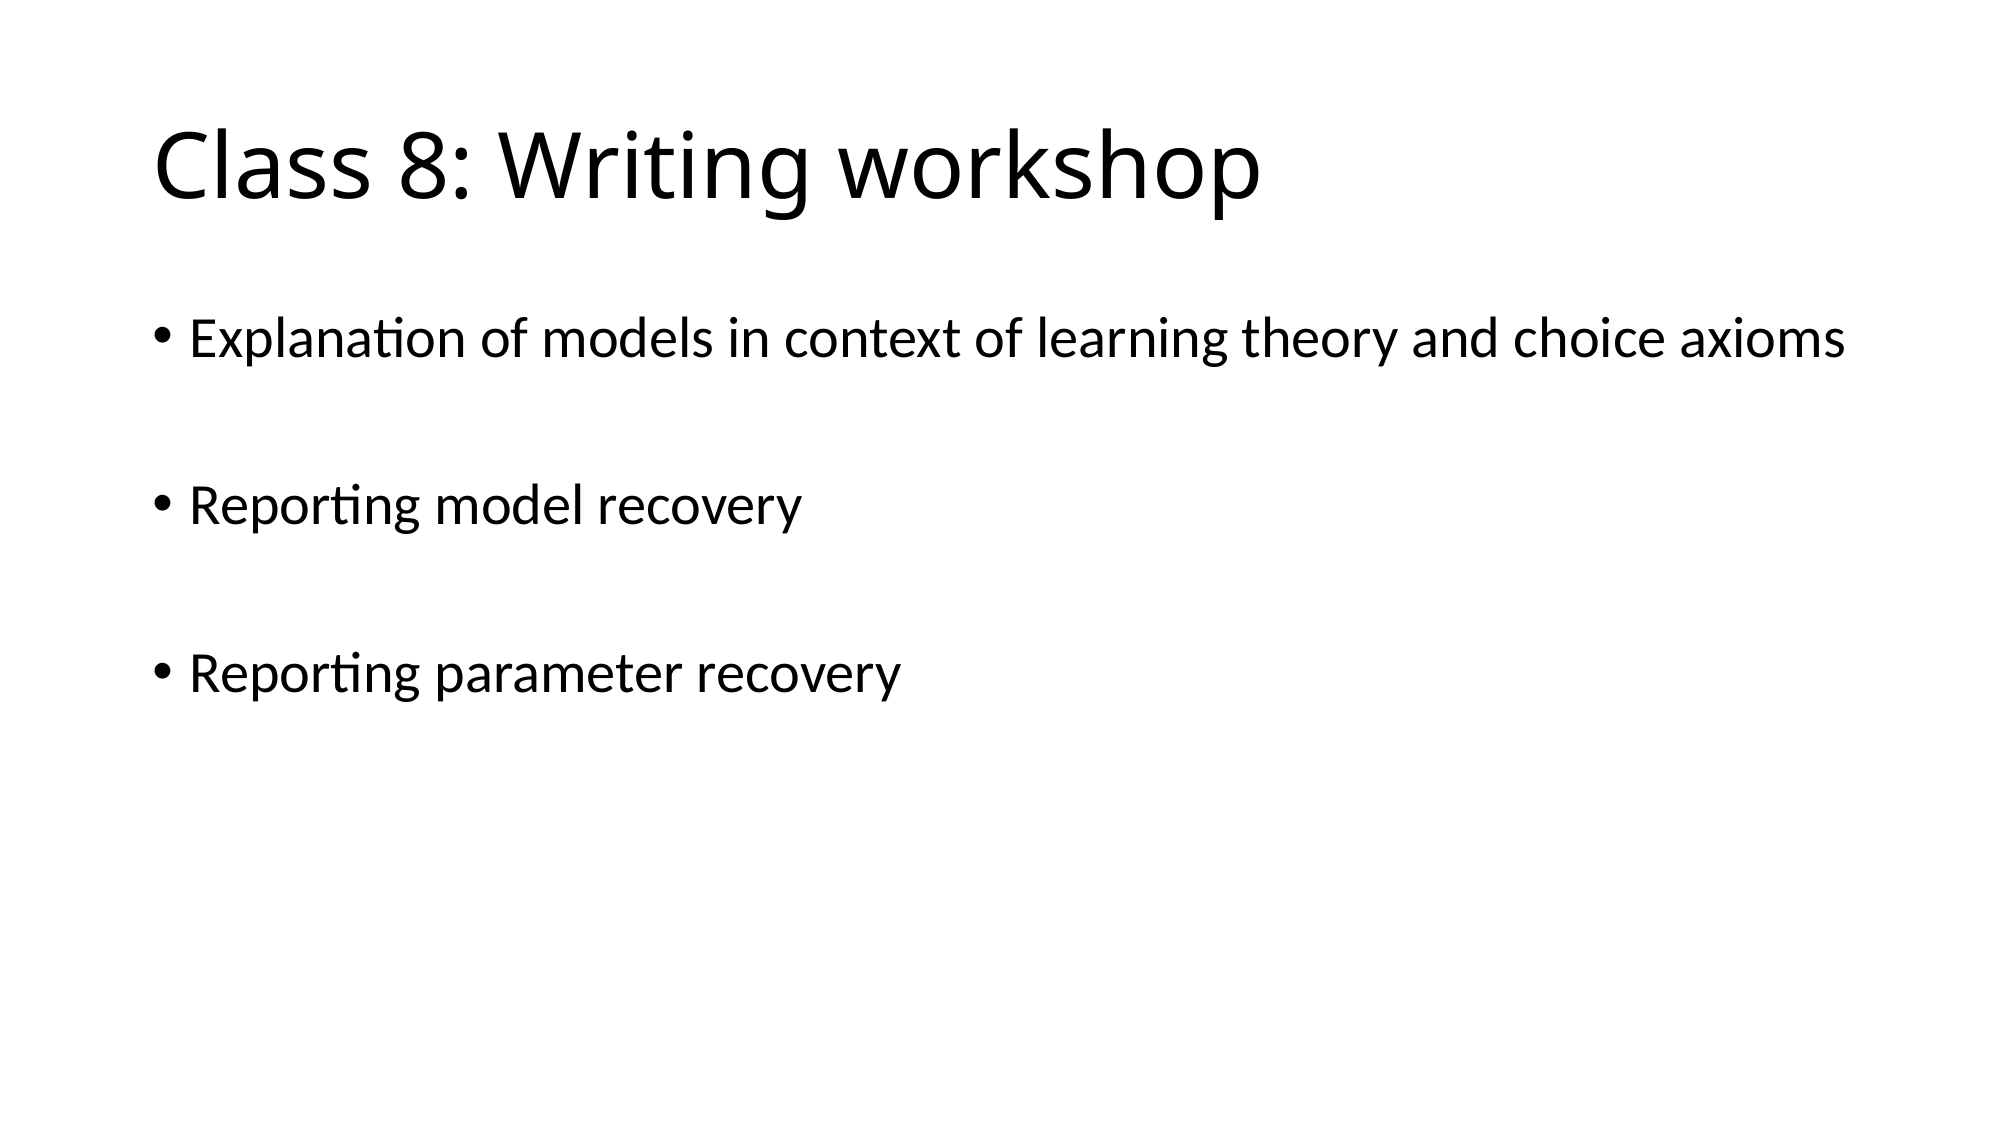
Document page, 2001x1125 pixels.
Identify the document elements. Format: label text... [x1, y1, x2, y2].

title Class 8: Writing workshop [137, 59, 1863, 278]
list Explanation of models in context of learning theory and choice axioms Reporting model recovery Reporting parameter recovery [137, 299, 1863, 1014]
